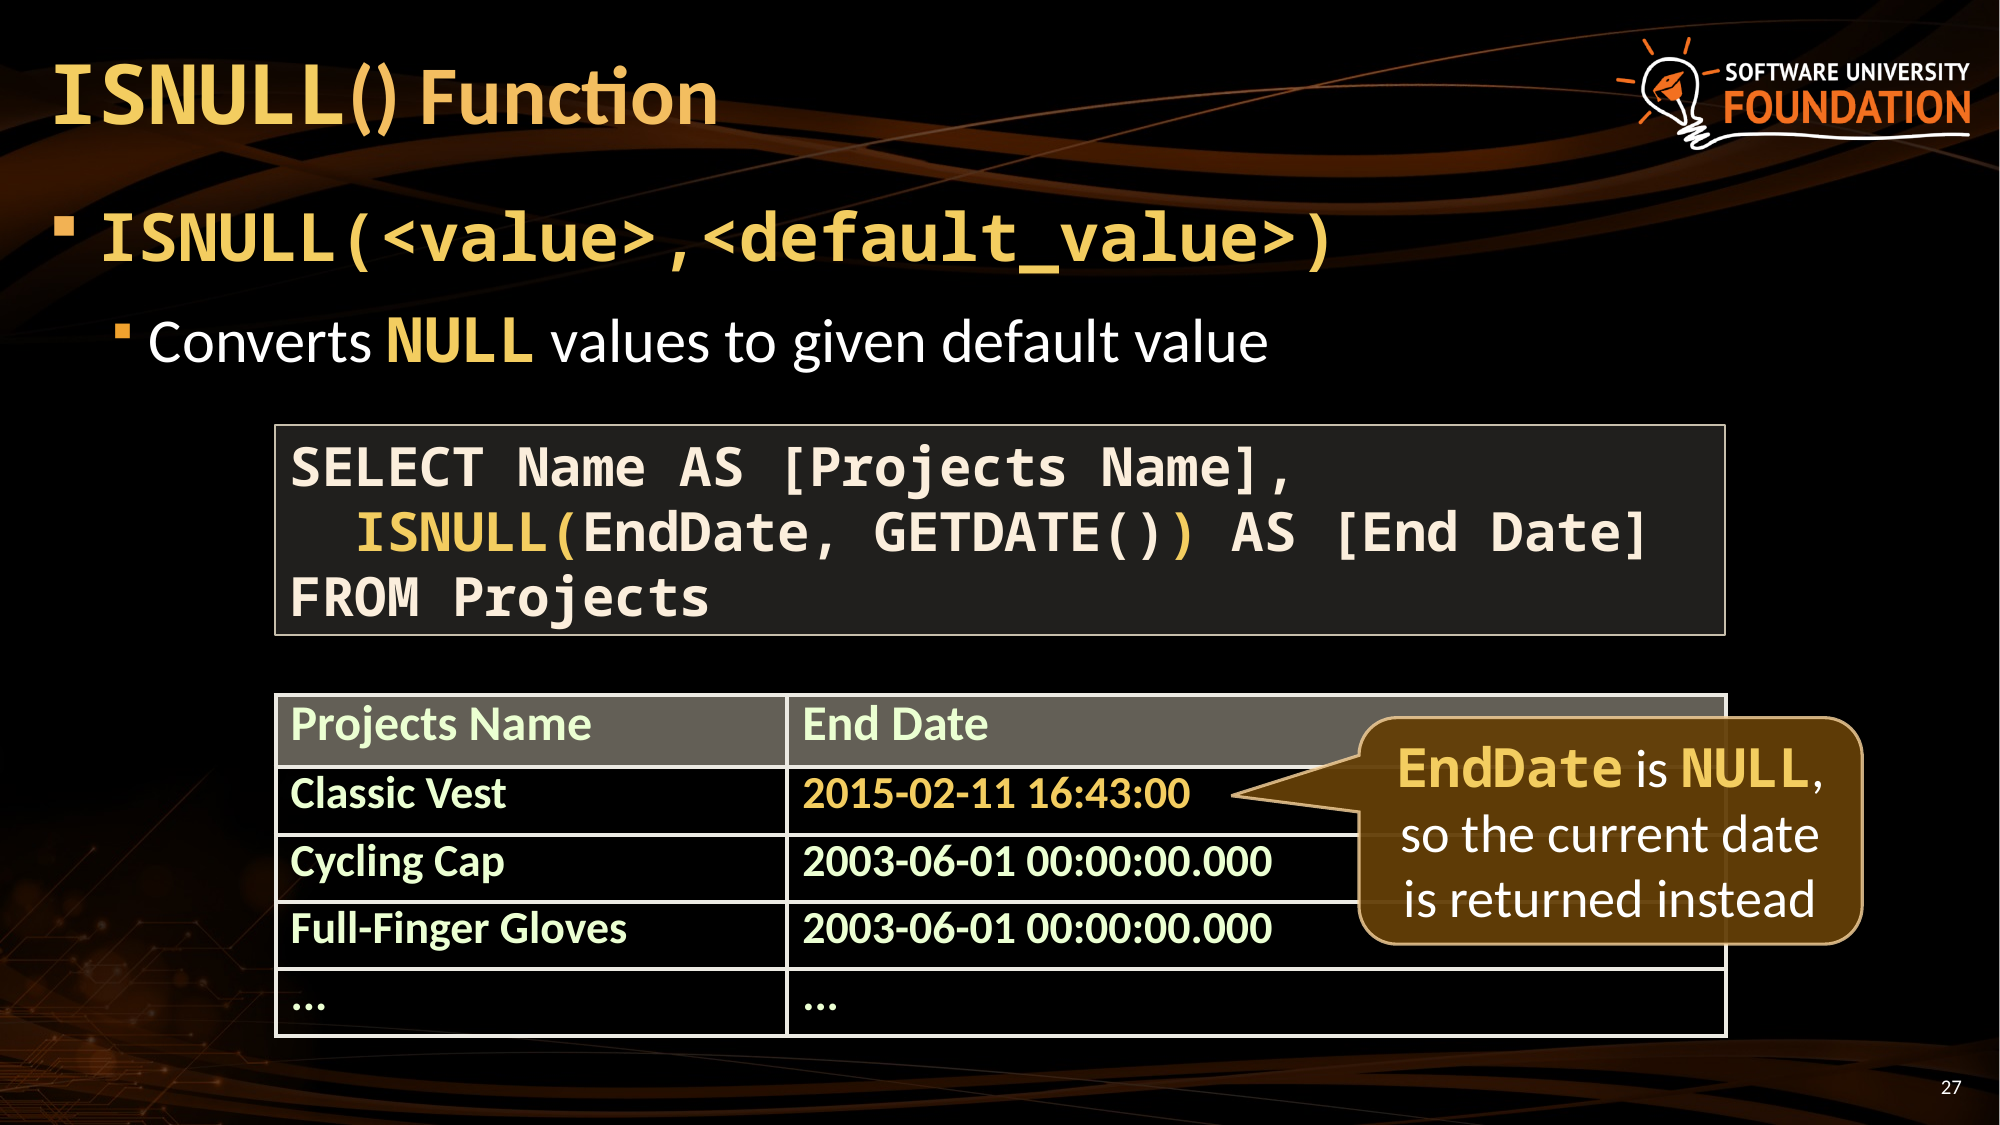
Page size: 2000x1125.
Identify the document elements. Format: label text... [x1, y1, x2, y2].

title ISNULL() Function [30, 6, 1602, 189]
list ISNULL(<value>,<default_value>) Converts NULL values to given default value [31, 188, 1968, 1103]
text_box SELECT Name AS [Projects Name], ISNULL(EndDate, GETDATE()) AS [End Date] FROM Projects [274, 424, 1725, 635]
table_header End Date [789, 697, 1724, 765]
table_header Projects Name [278, 697, 785, 765]
picture [0, 0, 2000, 1125]
table_cell ... [789, 971, 1724, 1034]
text_box EndDate is NULL, so the current date is returned instead [1230, 716, 1864, 946]
table_cell 2003-06-01 00:00:00.000 [789, 837, 1357, 900]
table_cell Full-Finger Gloves [278, 904, 785, 967]
table_cell Cycling Cap [278, 837, 785, 900]
table_cell 2003-06-01 00:00:00.000 [789, 904, 1724, 967]
table_cell ... [278, 971, 785, 1034]
table_cell Classic Vest [278, 769, 785, 833]
table_cell 2015-02-11 16:43:00 [789, 769, 1357, 833]
